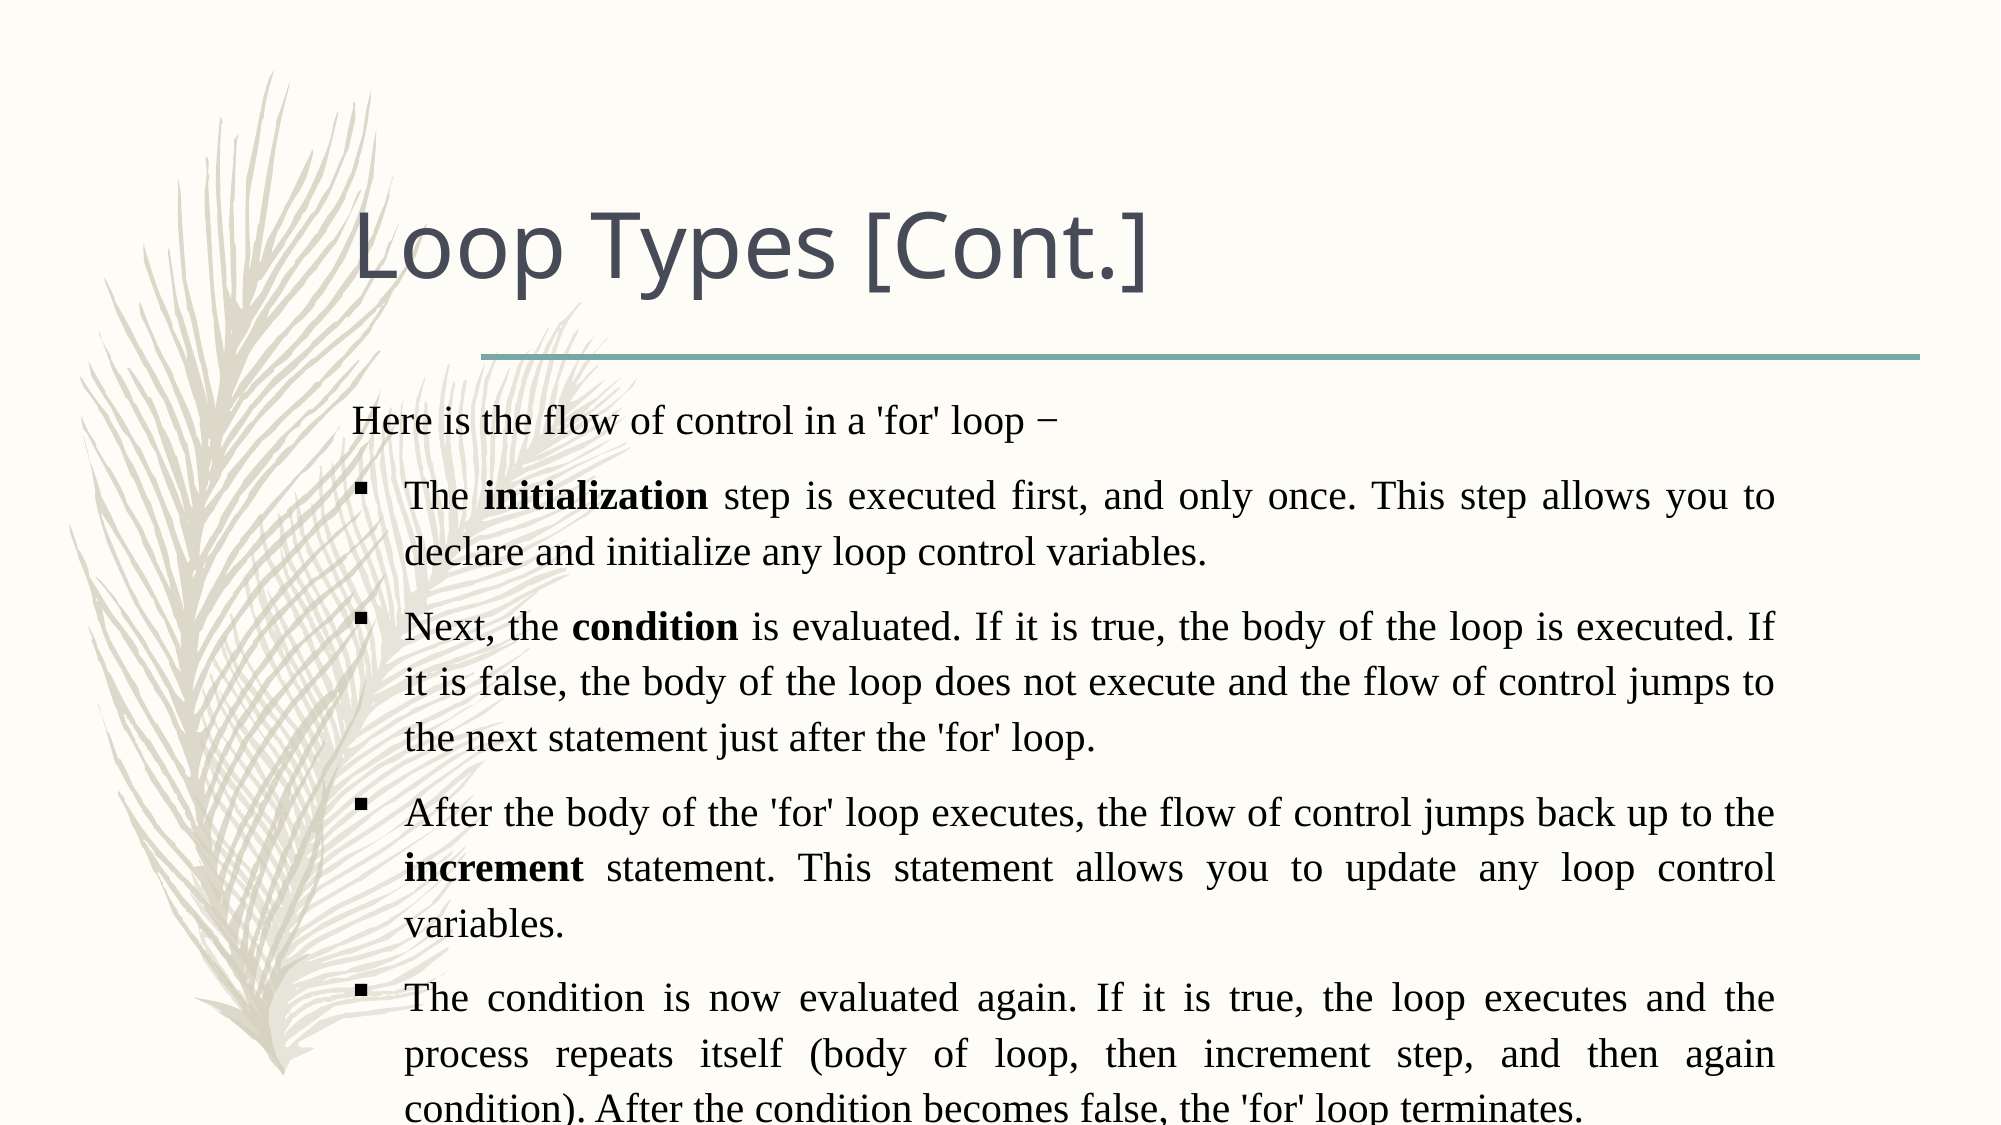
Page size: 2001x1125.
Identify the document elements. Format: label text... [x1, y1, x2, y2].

title Loop Types [Cont.] [336, 183, 1747, 380]
list Here is the flow of control in a 'for' loop − The initialization step is executed first, and only once. This step allows you to declare and initialize any loop control variables. Next, the condition is evaluated. If it is true, the body of the loop is executed. If it is false, the body of the loop does not execute and the flow of control jumps to the next statement just after the 'for' loop. After the body of the 'for' loop executes, the flow of control jumps back up to the increment statement. This statement allows you to update any loop control variables. The condition is now evaluated again. If it is true, the loop executes and the process repeats itself (body of loop, then increment step, and then again condition). After the condition becomes false, the 'for' loop terminates. [336, 380, 1792, 942]
